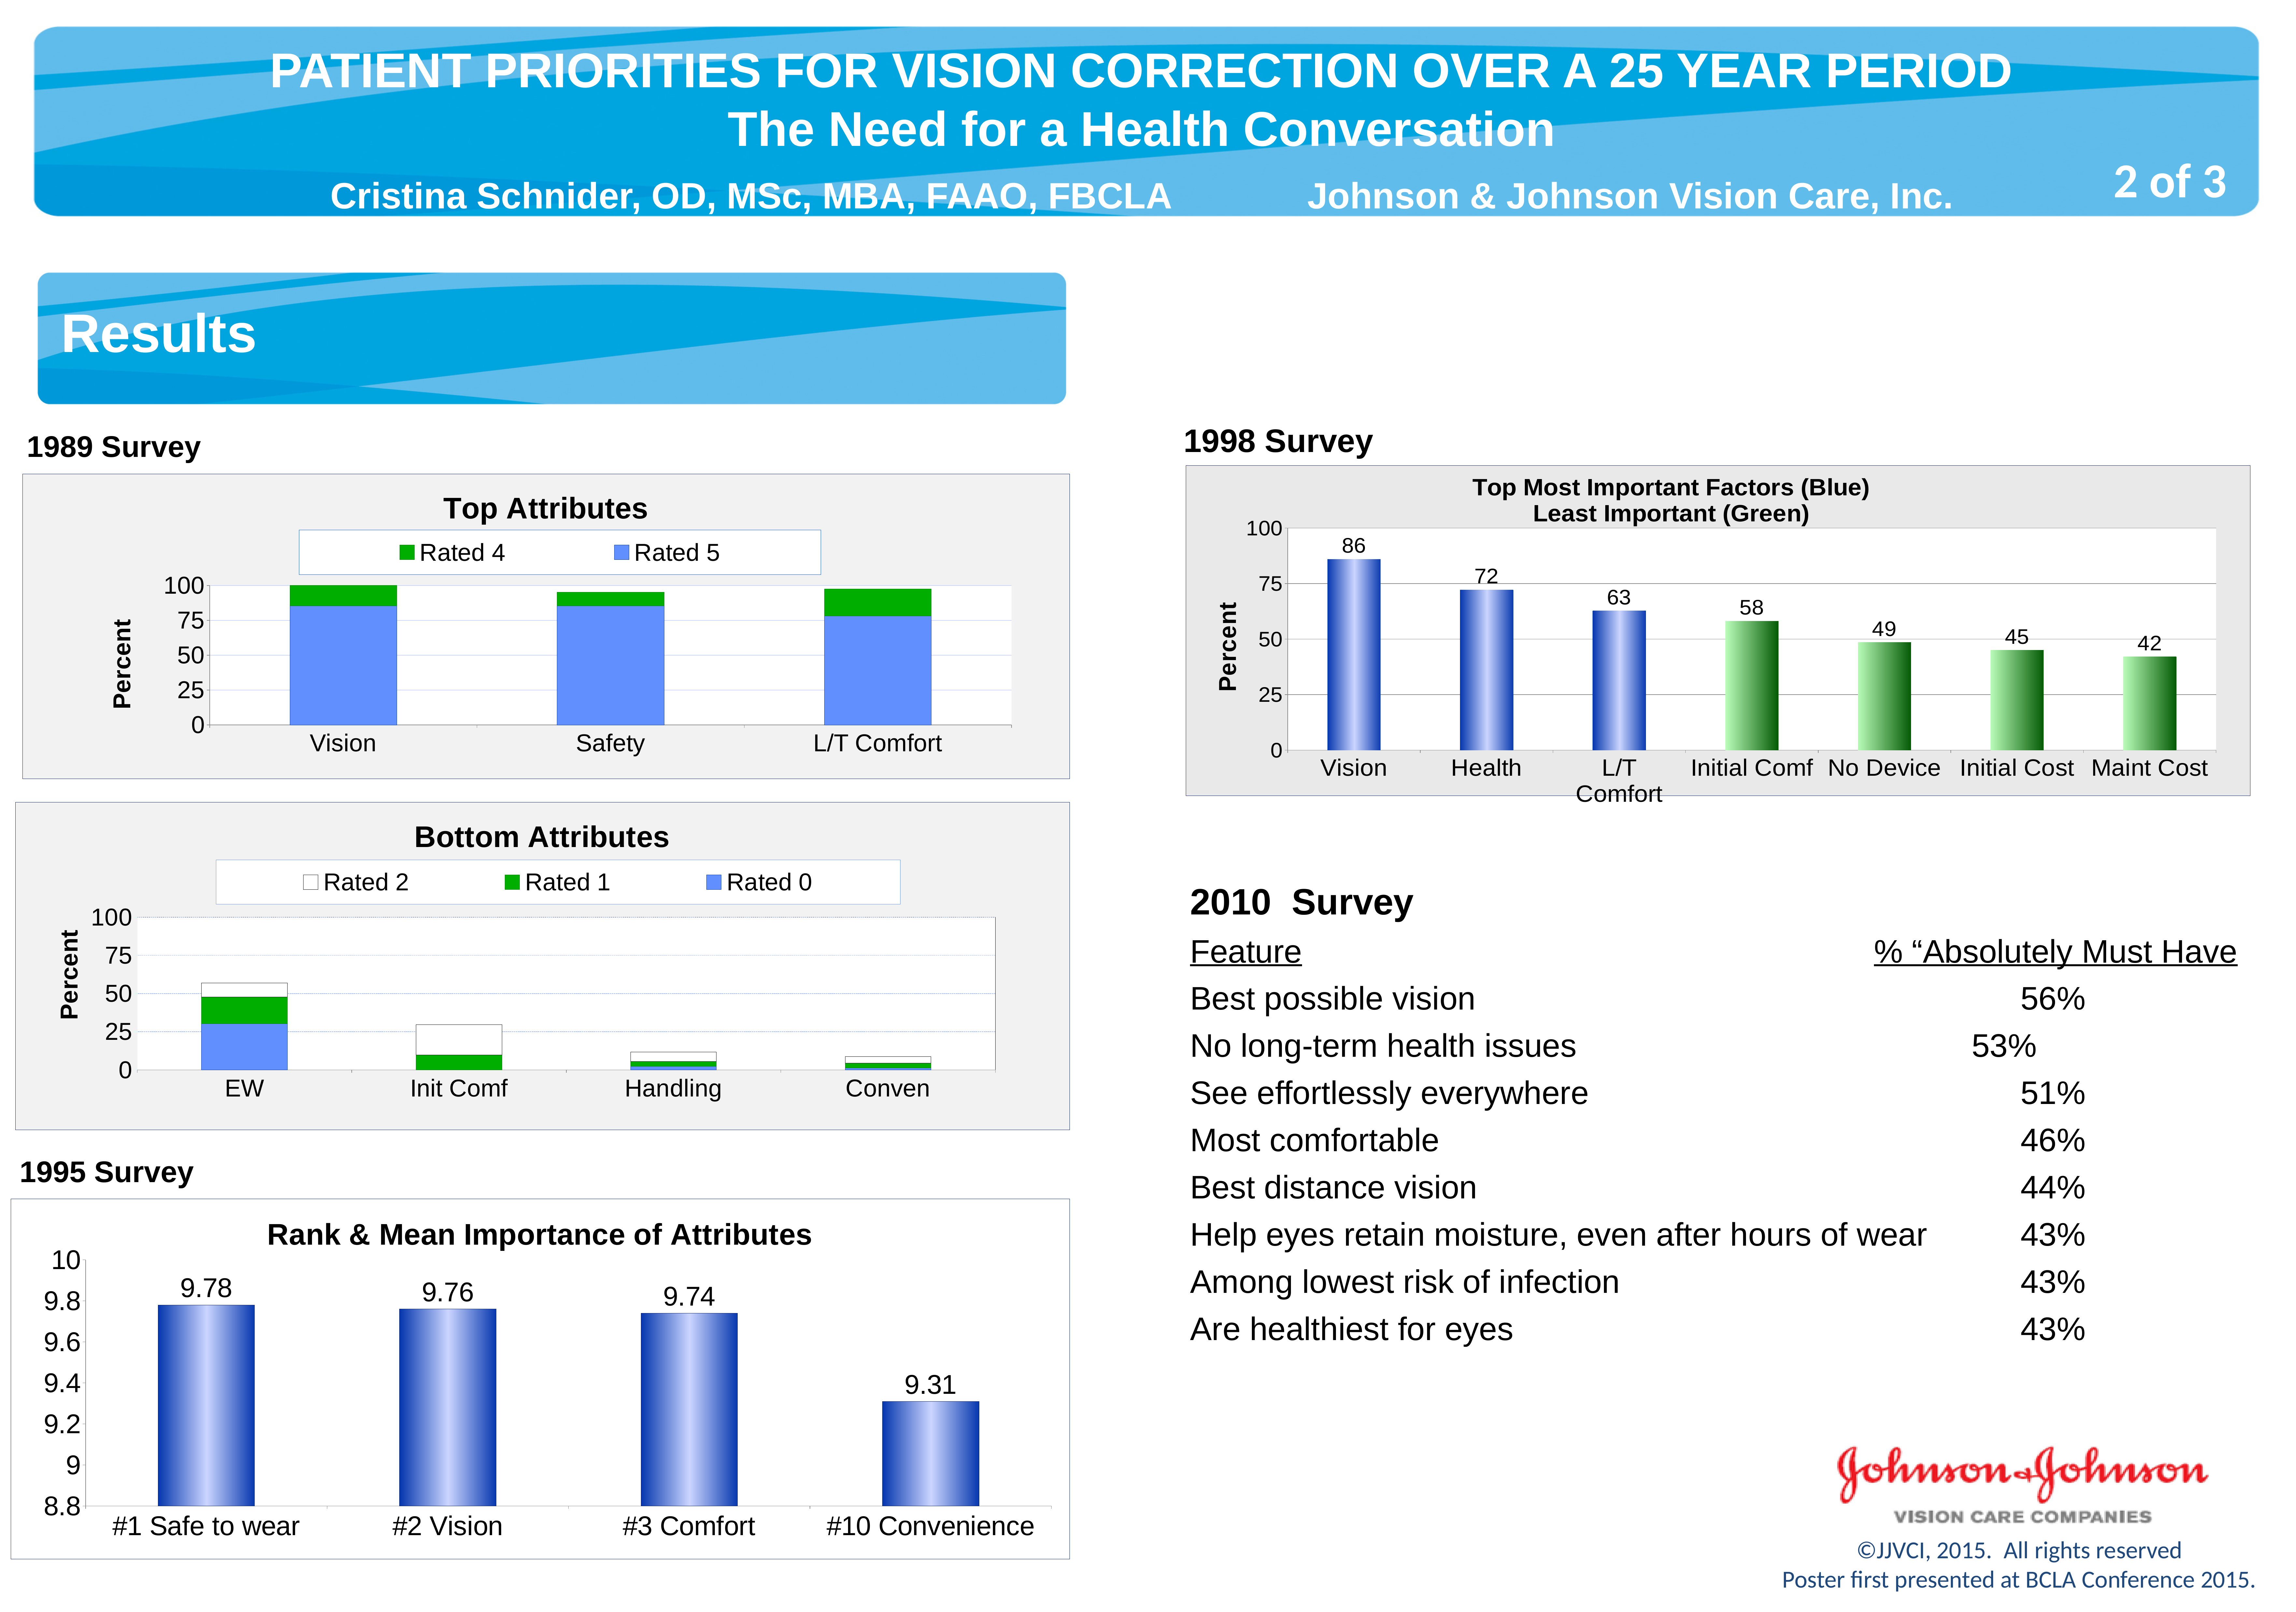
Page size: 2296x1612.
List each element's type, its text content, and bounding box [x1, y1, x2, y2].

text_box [1743, 1419, 2296, 1591]
text_box 1995 Survey [15, 1150, 806, 1191]
text_box 1989 Survey [22, 425, 813, 465]
chart [1186, 465, 2250, 807]
chart [11, 1199, 1070, 1559]
text_box 2010 Survey Feature % “Absolutely Must Have Best possible vision 56% No long-term health issues 53% See effortlessly everywhere 51% Most comfortable 46% Best distance vision 44% Help eyes retain moisture, even after hours of wear 43% Among lowest risk of infection 43% Are healthiest for eyes 43% [1186, 876, 2267, 1349]
picture [22, 20, 2267, 220]
text_box 1998 Survey [1179, 417, 2008, 461]
picture [32, 268, 1070, 407]
chart [15, 802, 1070, 1130]
chart [22, 474, 1070, 779]
